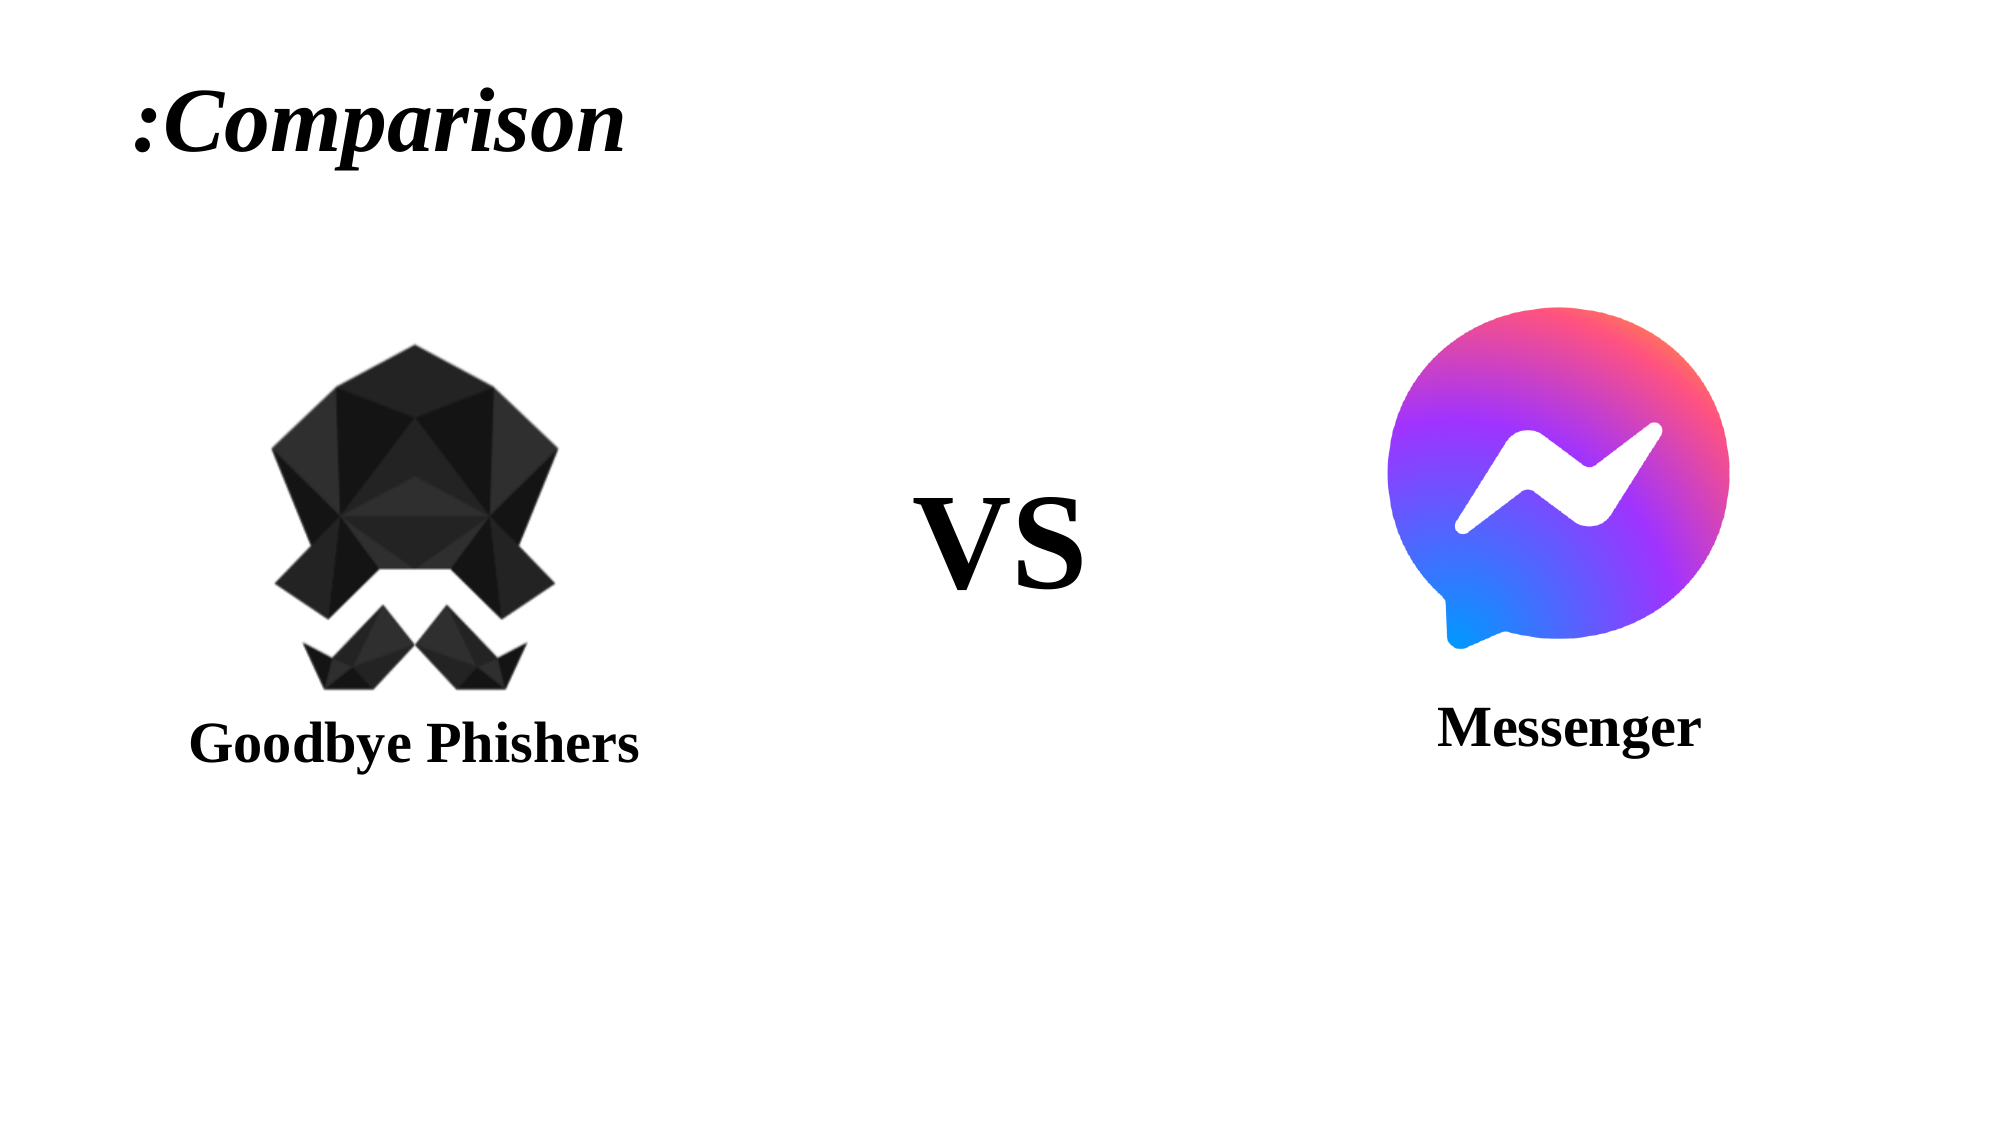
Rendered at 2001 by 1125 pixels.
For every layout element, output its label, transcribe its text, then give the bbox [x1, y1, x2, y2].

picture [157, 324, 683, 741]
text_box Goodbye Phishers [95, 697, 655, 782]
text_box Messenger [717, 680, 1718, 766]
picture [1350, 260, 1752, 681]
text_box VS [838, 444, 1162, 624]
text_box Comparison: [118, 52, 1119, 178]
